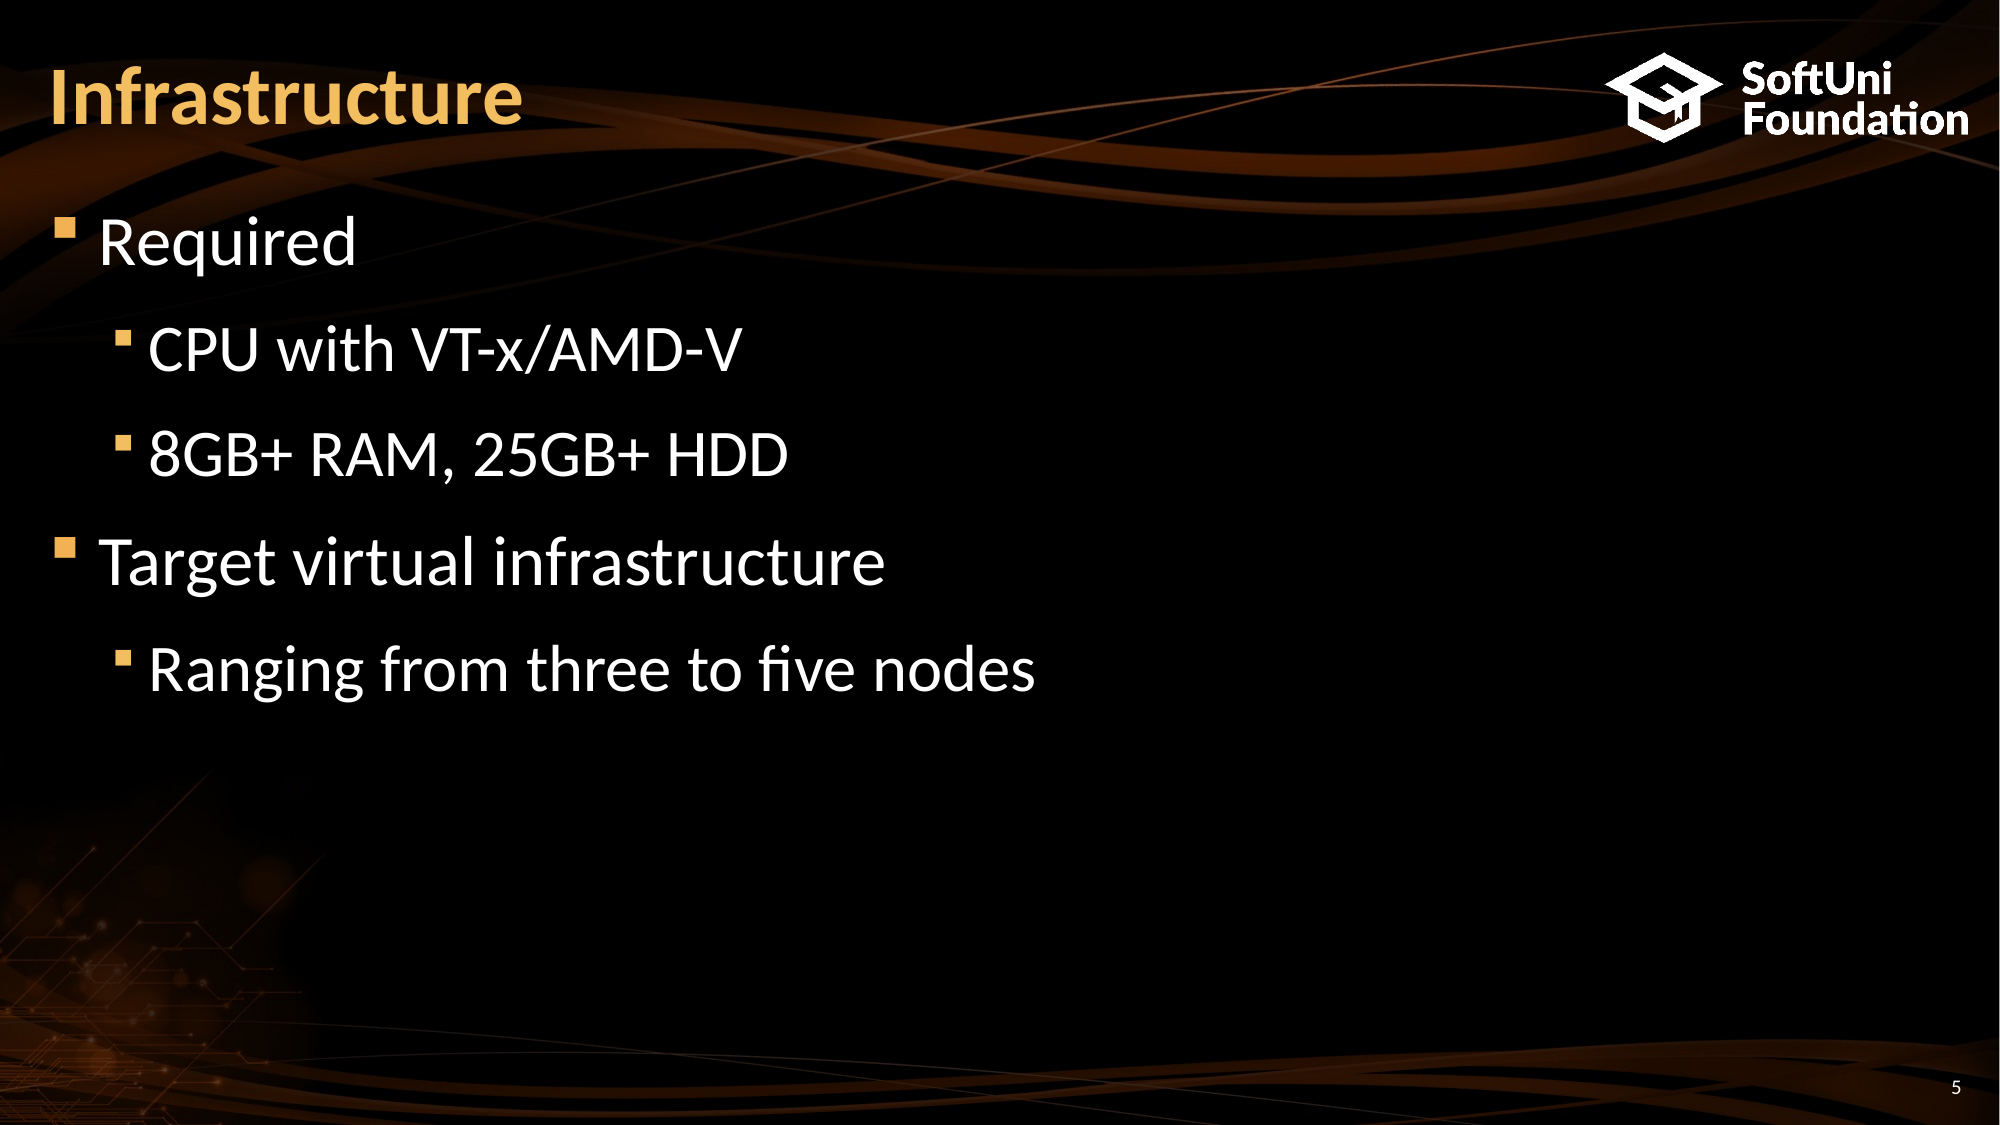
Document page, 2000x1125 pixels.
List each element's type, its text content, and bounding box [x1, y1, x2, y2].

list Required CPU with VT-x/AMD-V 8GB+ RAM, 25GB+ HDD Target virtual infrastructure Ranging from three to five nodes [31, 188, 1968, 1103]
title Infrastructure [30, 6, 1602, 189]
picture [0, 0, 2000, 1125]
